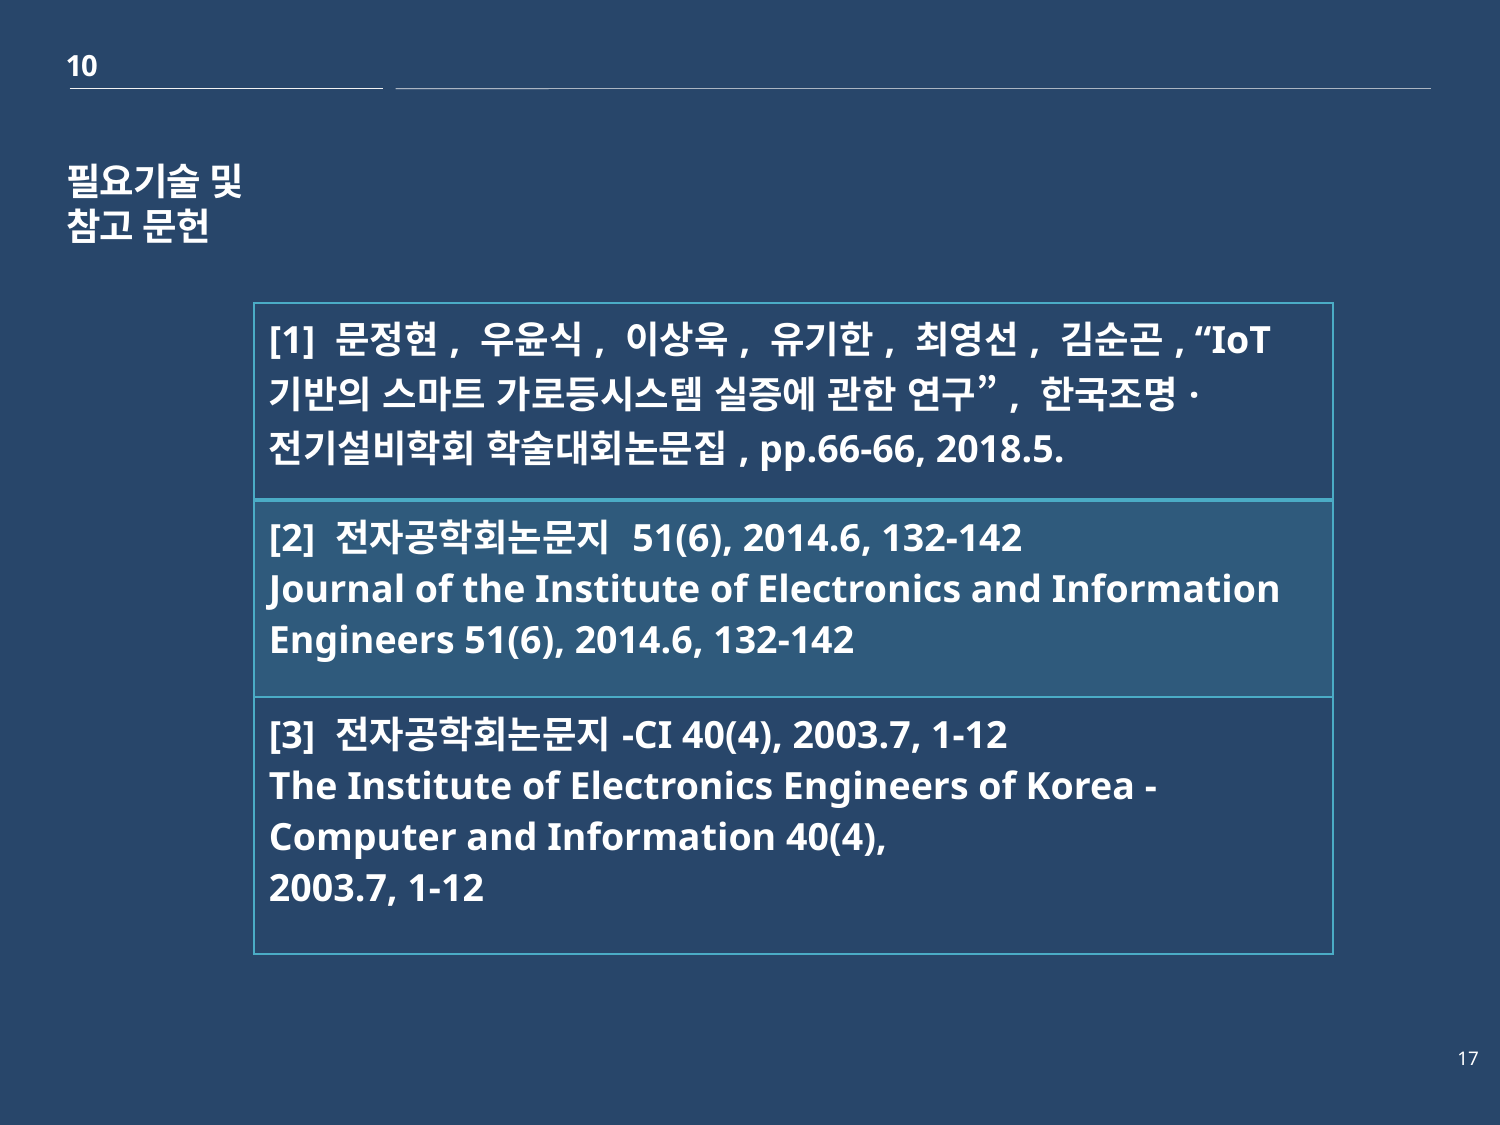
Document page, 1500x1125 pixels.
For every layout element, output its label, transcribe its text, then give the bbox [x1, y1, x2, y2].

text_box 17 [1372, 1039, 1494, 1080]
text_box [0, 0, 1500, 1125]
table_header [1] 문정현, 우윤식, 이상욱, 유기한, 최영선, 김순곤, “IoT기반의 스마트 가로등시스템 실증에 관한 연구”, 한국조명·전기설비학회 학술대회논문집, pp.66-66, 2018.5. [255, 304, 1332, 498]
table_cell [3] 전자공학회논문지-CI 40(4), 2003.7, 1-12 The Institute of Electronics Engineers of Korea - Computer and Information 40(4), 2003.7, 1-12 [255, 698, 1332, 953]
text_box 10 [50, 39, 114, 90]
table_cell [2] 전자공학회논문지 51(6), 2014.6, 132-142 Journal of the Institute of Electronics and Information Engineers 51(6), 2014.6, 132-142 [255, 502, 1332, 696]
title 필요기술 및 참고 문헌 [51, 150, 311, 392]
